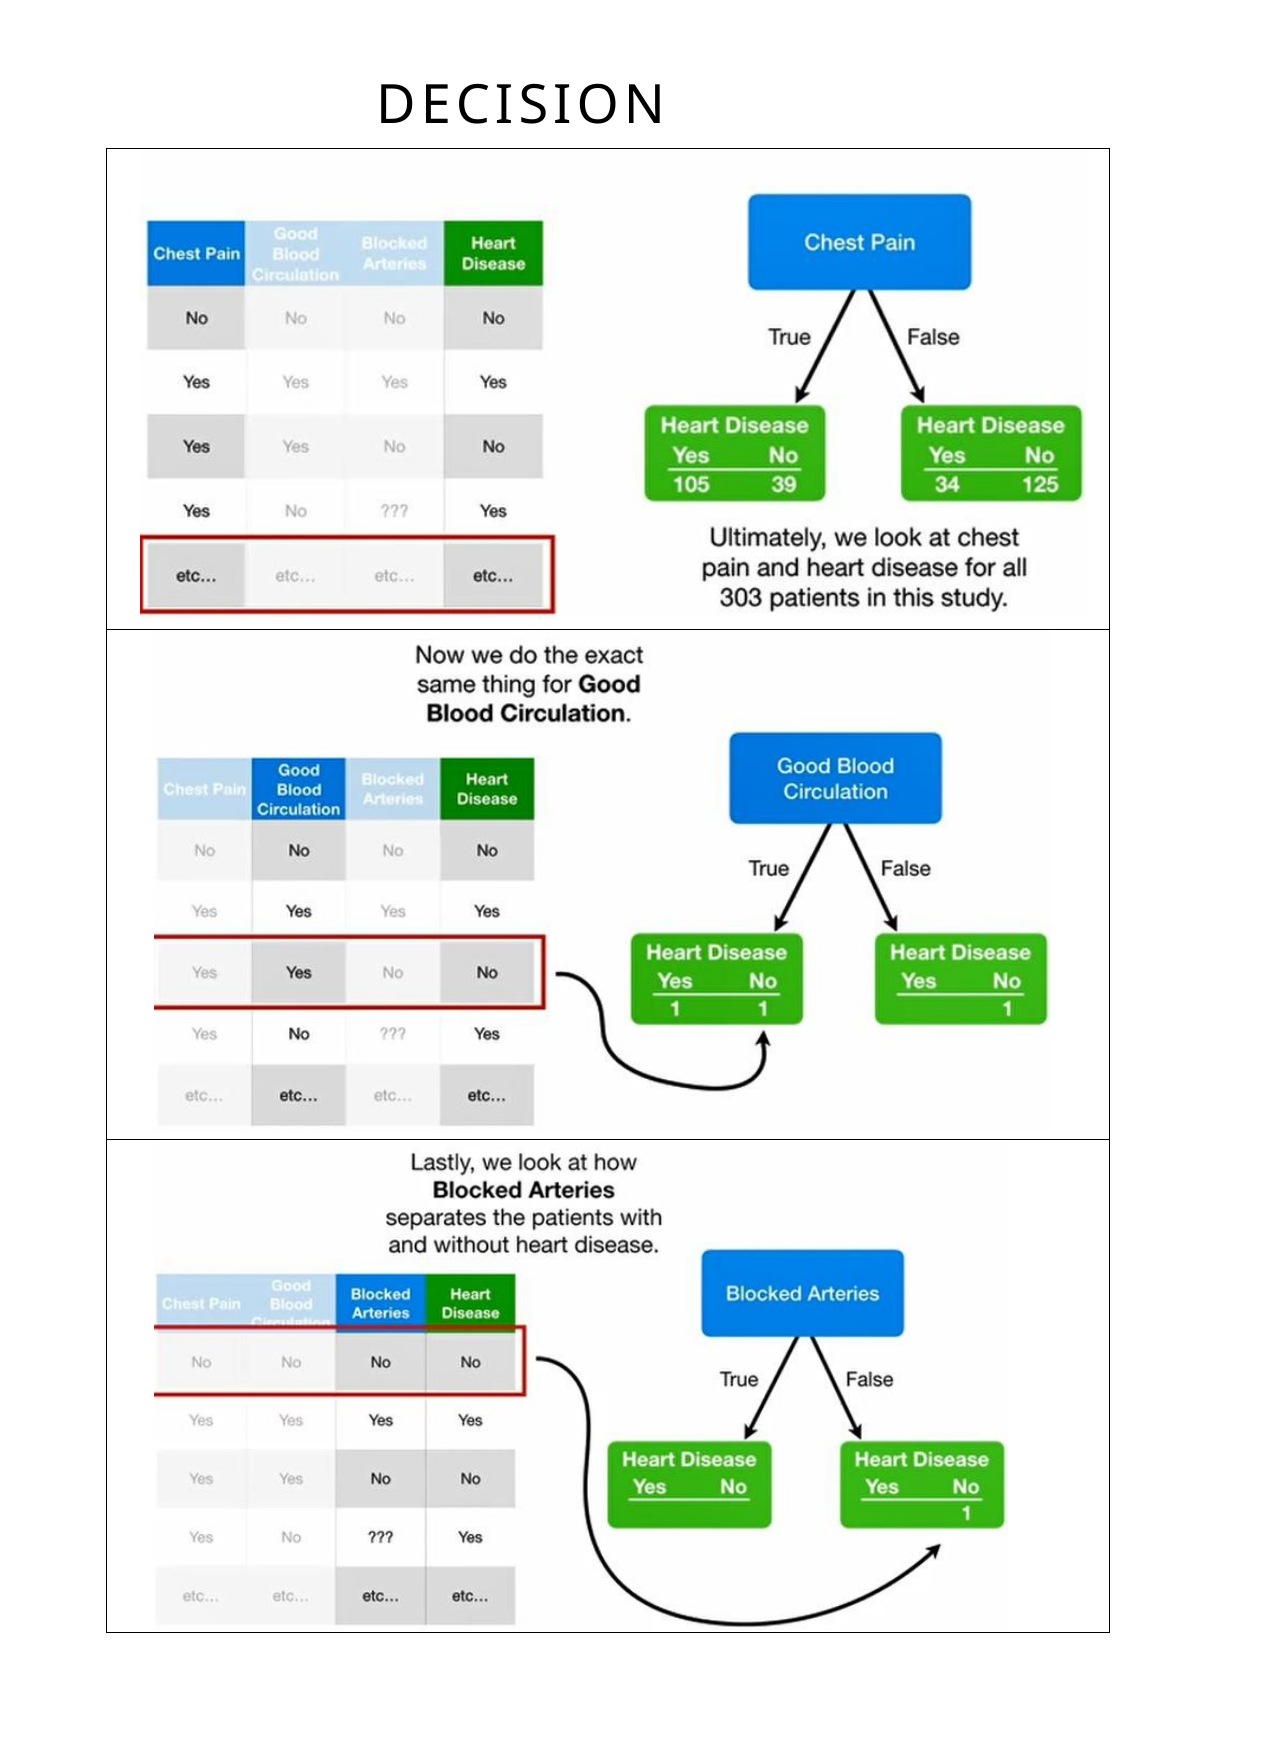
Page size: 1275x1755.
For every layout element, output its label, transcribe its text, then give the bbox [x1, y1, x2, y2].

text_box DECISION TREE [374, 67, 798, 145]
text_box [106, 147, 1111, 1634]
